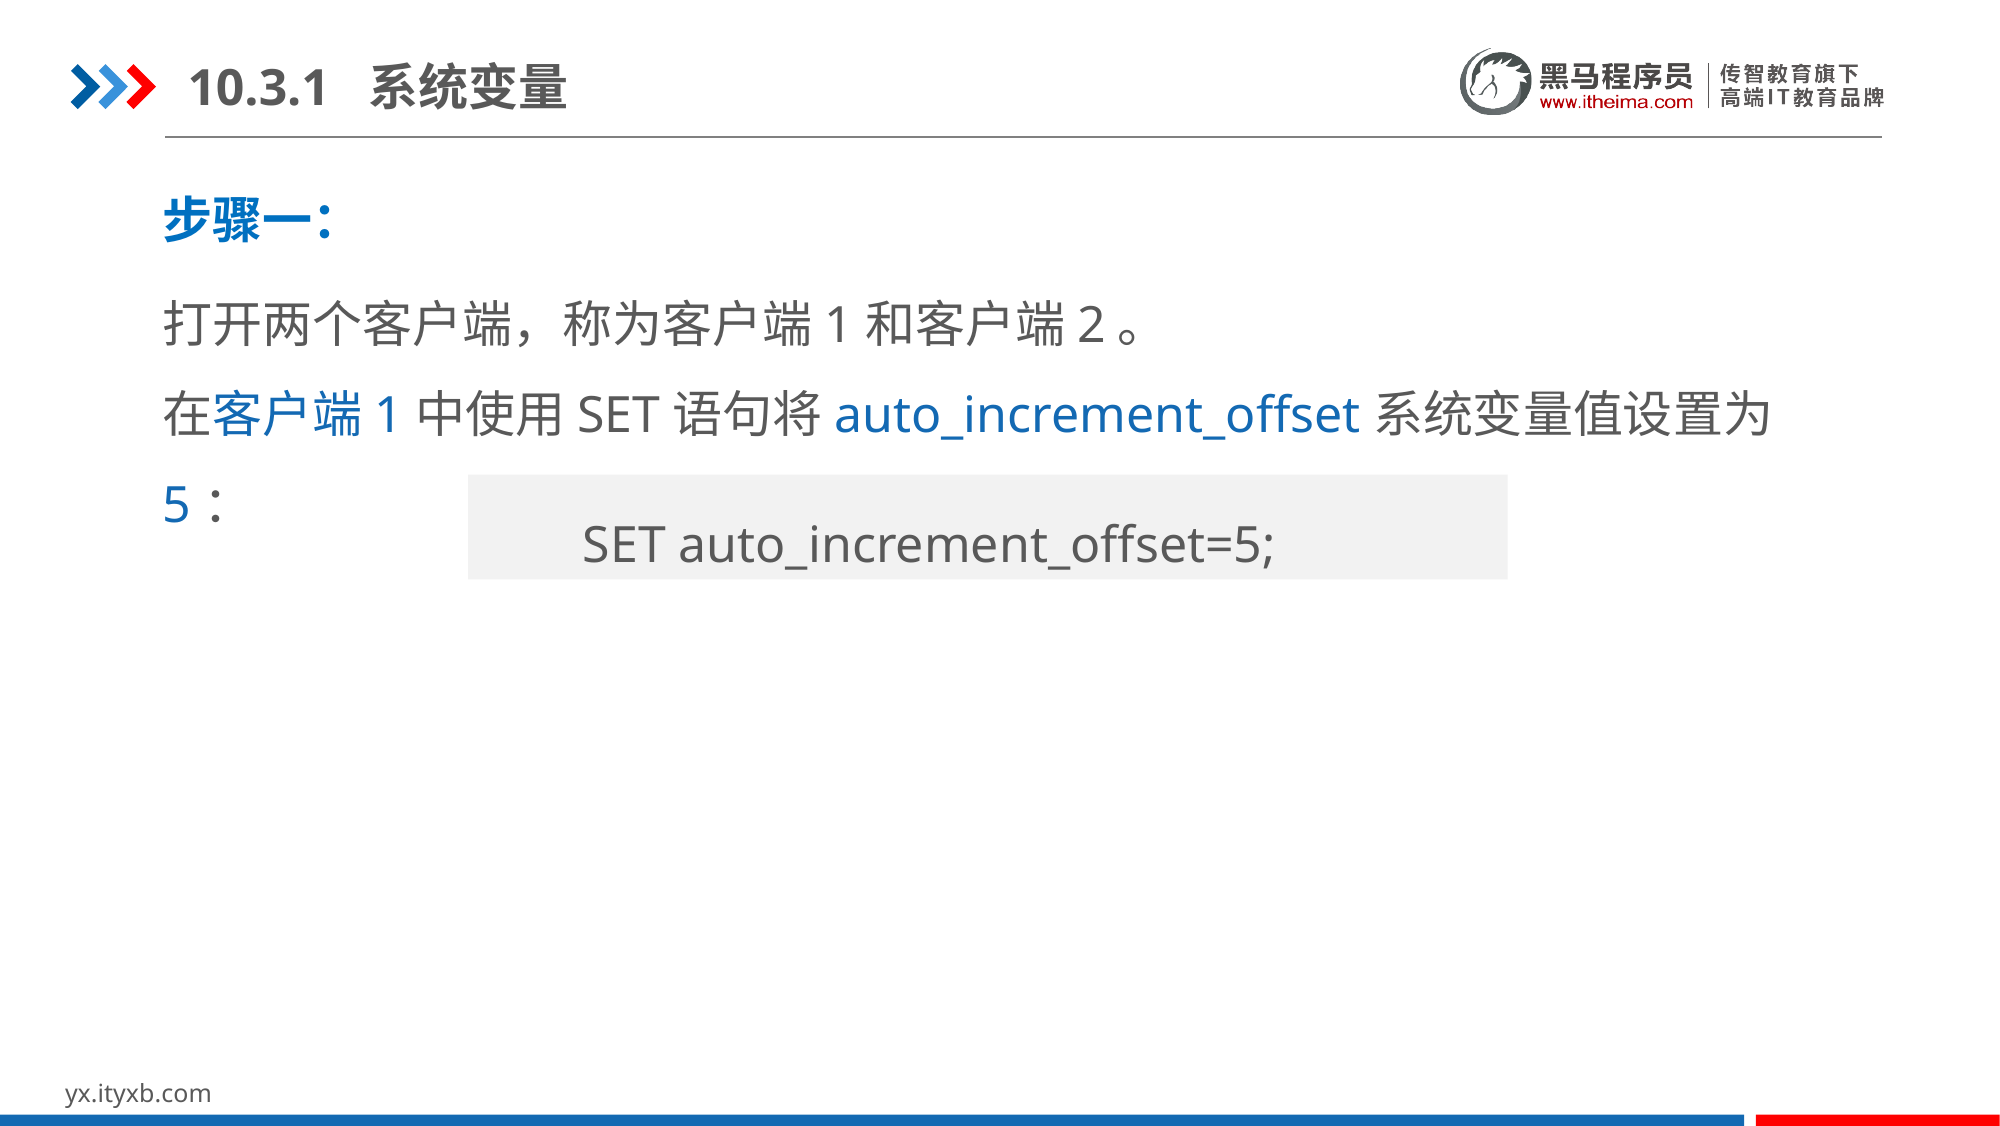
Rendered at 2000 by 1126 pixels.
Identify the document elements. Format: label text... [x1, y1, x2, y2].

text_box 10.3.1 系统变量 [187, 43, 1047, 127]
text_box SET auto_increment_offset=5; [468, 474, 1508, 580]
text_box 步骤一： [148, 180, 894, 255]
text_box 打开两个客户端，称为客户端1和客户端2。 在客户端1中使用SET语句将auto_increment_offset系统变量值设置为5： [148, 255, 1865, 541]
picture [1460, 48, 1887, 115]
